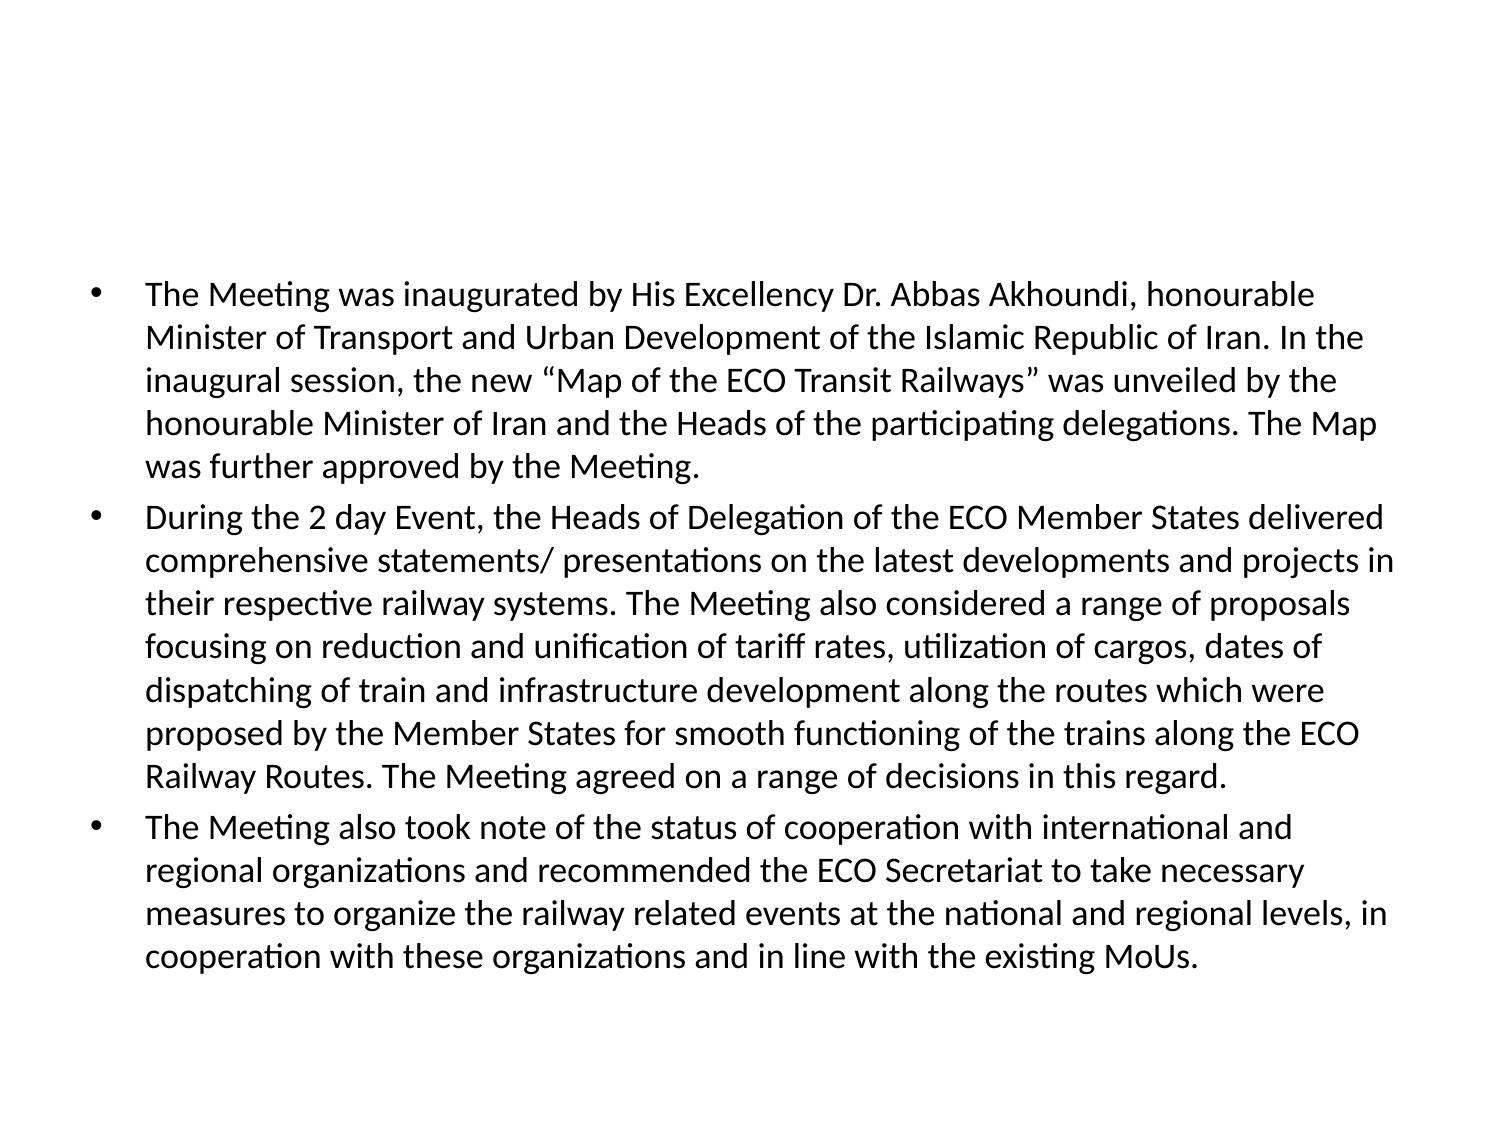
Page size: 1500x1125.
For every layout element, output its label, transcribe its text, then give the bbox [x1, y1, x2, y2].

list The Meeting was inaugurated by His Excellency Dr. Abbas Akhoundi, honourable Minister of Transport and Urban Development of the Islamic Republic of Iran. In the inaugural session, the new “Map of the ECO Transit Railways” was unveiled by the honourable Minister of Iran and the Heads of the participating delegations. The Map was further approved by the Meeting. During the 2 day Event, the Heads of Delegation of the ECO Member States delivered comprehensive statements/ presentations on the latest developments and projects in their respective railway systems. The Meeting also considered a range of proposals focusing on reduction and unification of tariff rates, utilization of cargos, dates of dispatching of train and infrastructure development along the routes which were proposed by the Member States for smooth functioning of the trains along the ECO Railway Routes. The Meeting agreed on a range of decisions in this regard. The Meeting also took note of the status of cooperation with international and regional organizations and recommended the ECO Secretariat to take necessary measures to organize the railway related events at the national and regional levels, in cooperation with these organizations and in line with the existing MoUs. [75, 262, 1425, 1005]
